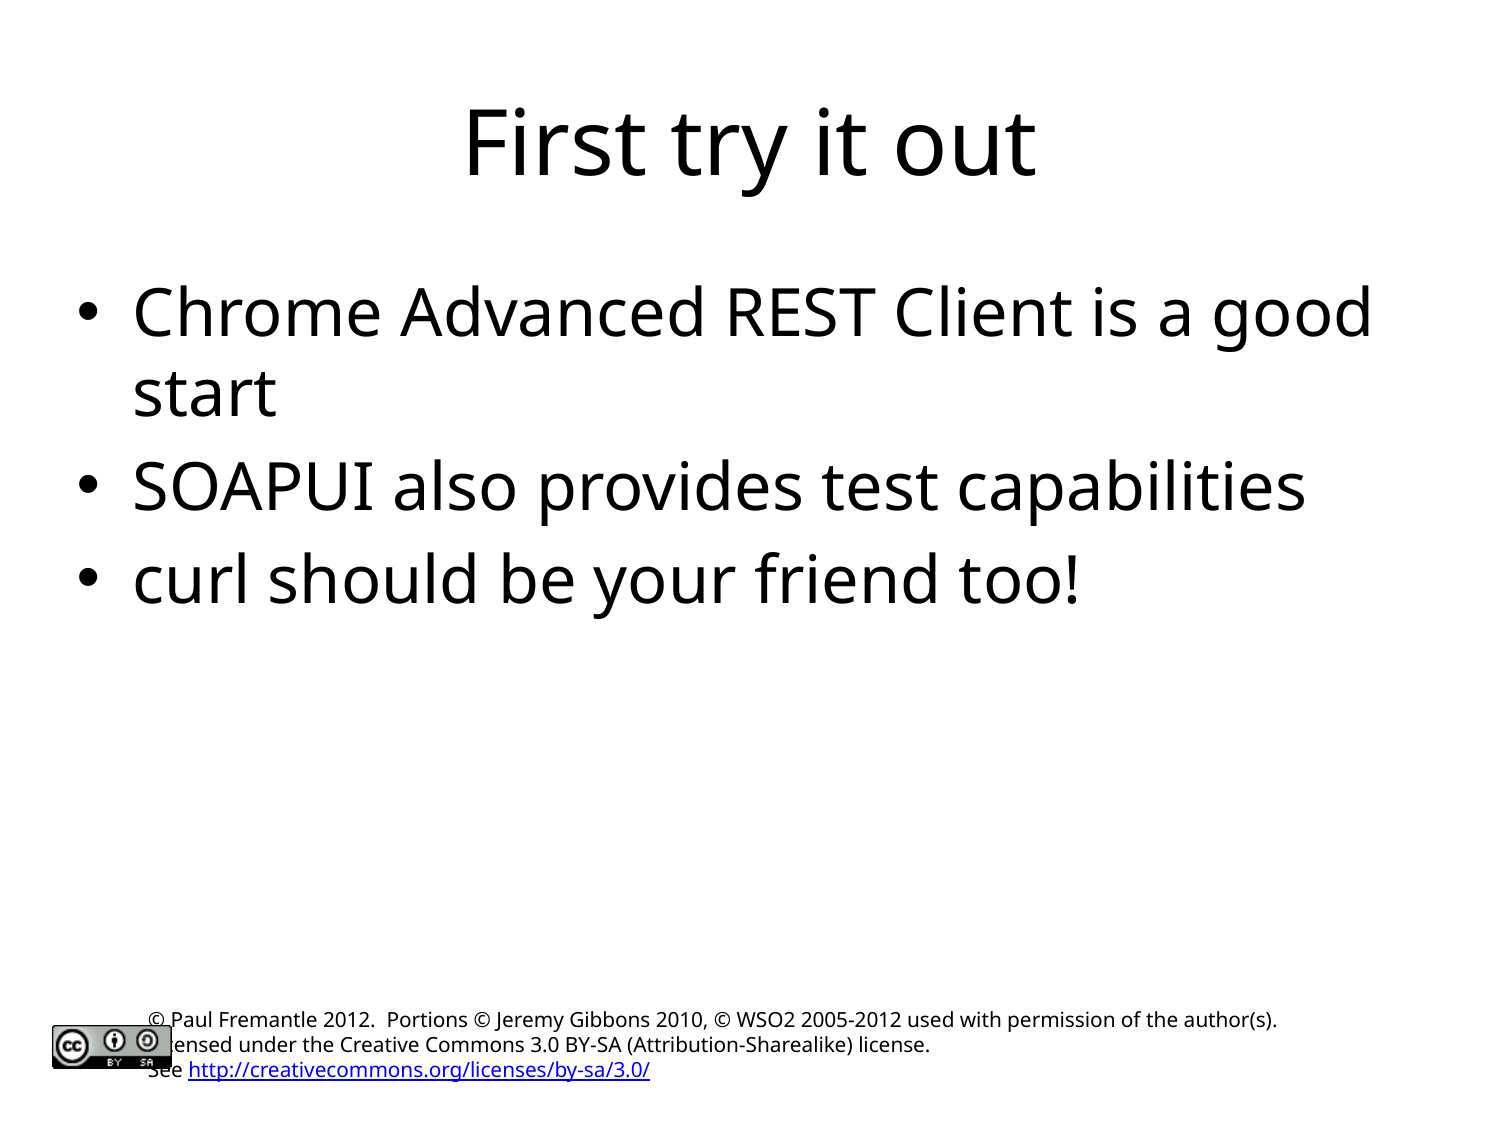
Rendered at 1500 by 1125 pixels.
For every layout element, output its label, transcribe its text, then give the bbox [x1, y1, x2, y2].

title First try it out [75, 45, 1425, 233]
picture [52, 1025, 172, 1069]
list Chrome Advanced REST Client is a good start SOAPUI also provides test capabilities curl should be your friend too! [61, 262, 1412, 1005]
